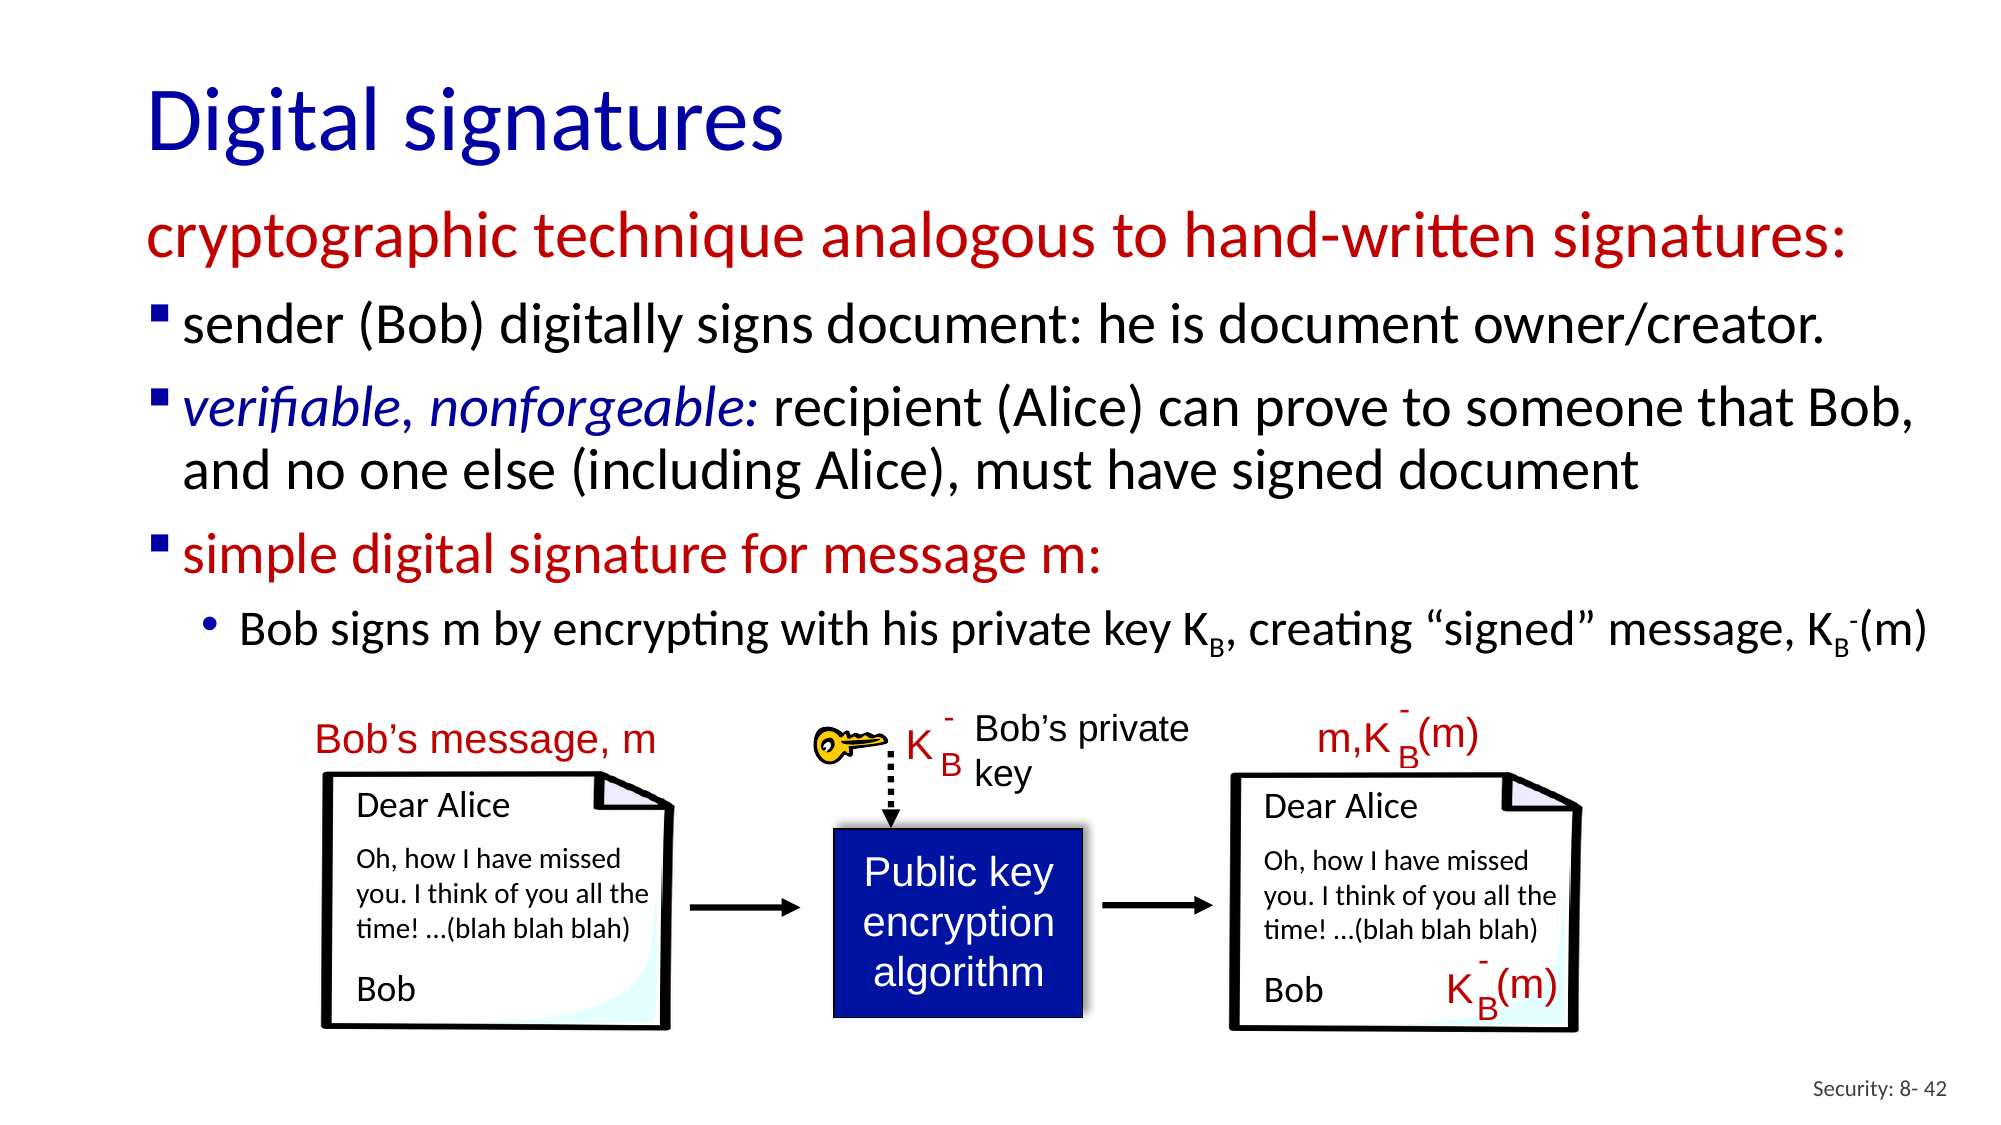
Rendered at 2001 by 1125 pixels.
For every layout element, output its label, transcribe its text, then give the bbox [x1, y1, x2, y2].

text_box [314, 767, 679, 1035]
text_box [884, 814, 898, 829]
text_box Bob’s message, m [261, 704, 710, 769]
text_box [1430, 930, 1578, 1036]
text_box Public key encryption algorithm [847, 837, 1071, 1002]
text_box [1222, 768, 1587, 1037]
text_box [1307, 679, 1499, 768]
text_box [1102, 899, 1214, 912]
slide_number Security: 8- [1512, 1056, 1963, 1117]
text_box [833, 829, 1083, 1018]
title Digital signatures [131, 47, 1856, 192]
text_box Bob’s private key [959, 696, 1249, 802]
picture [812, 726, 889, 765]
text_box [890, 687, 978, 792]
text_box [689, 901, 801, 914]
text_box cryptographic technique analogous to hand-written signatures: sender (Bob) digitally signs document: he is document owner/creator. verifiable, nonforgeable: recipient (Alice) can prove to someone that Bob, and no one else (including Alice), must have signed document simple digital signature for message m: Bob signs m by encrypting with his private key KB, creating “signed” message, KB-(m) [110, 192, 1950, 746]
